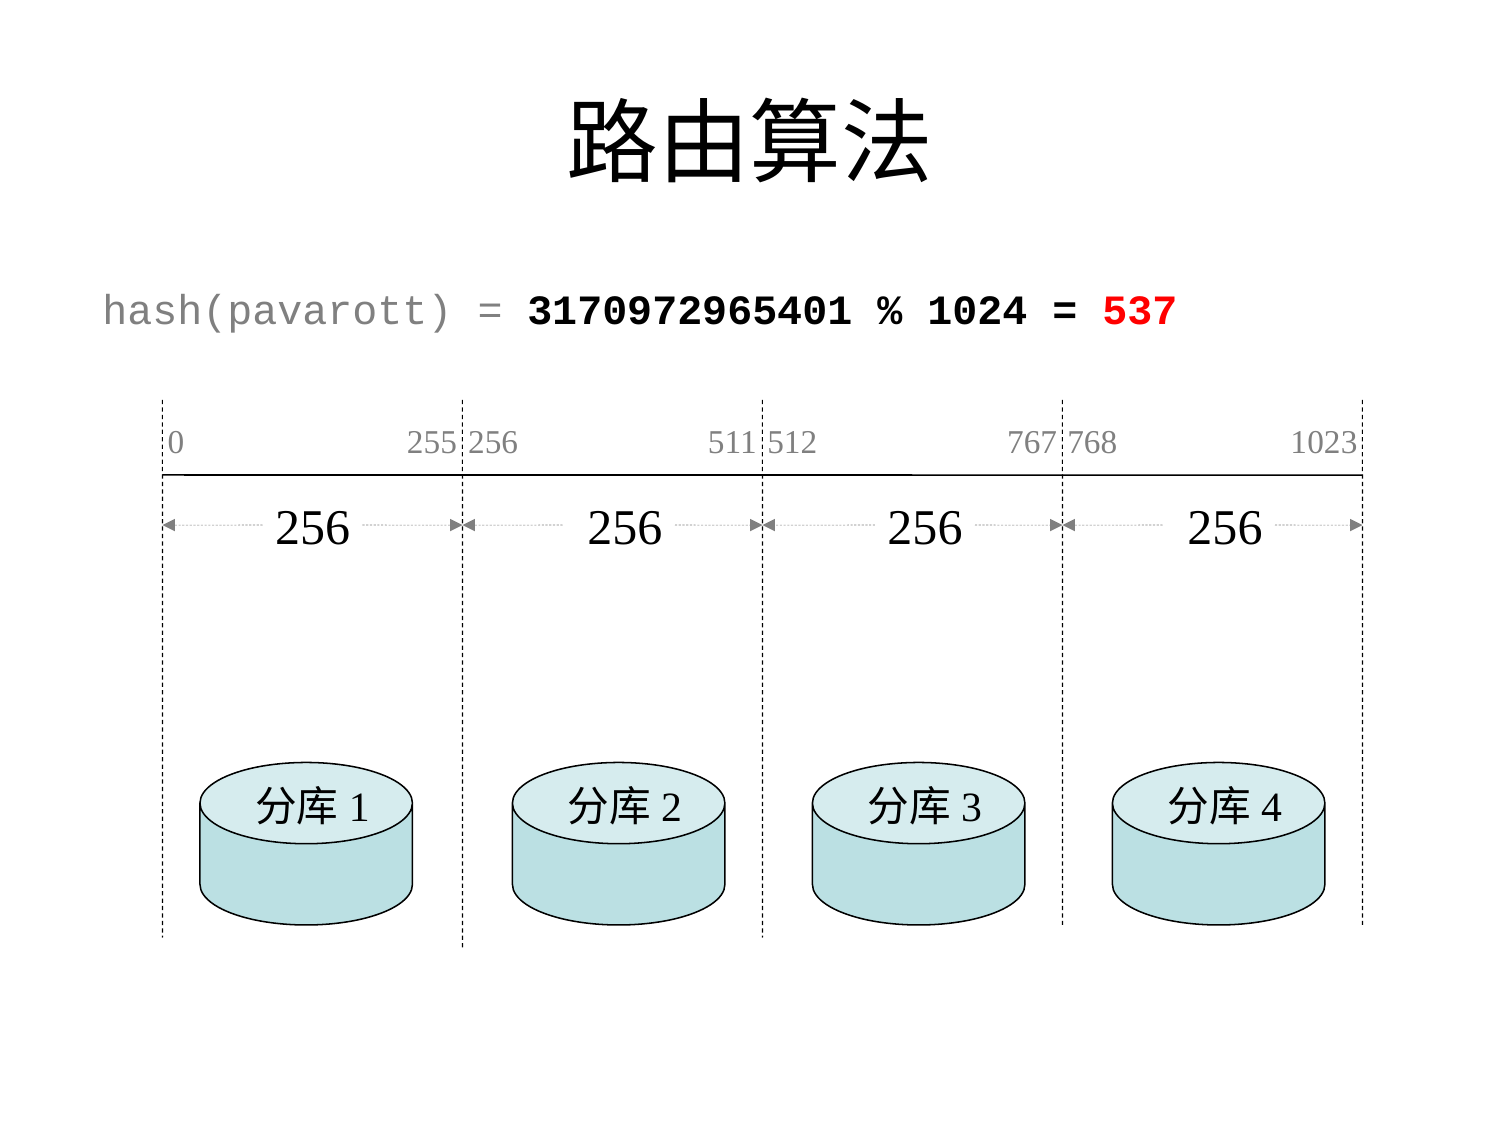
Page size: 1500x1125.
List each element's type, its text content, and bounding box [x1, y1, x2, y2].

title 路由算法 [74, 44, 1426, 233]
text_box [1063, 518, 1075, 532]
text_box [257, 838, 356, 843]
text_box 分库2 [487, 772, 763, 838]
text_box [854, 762, 983, 772]
text_box [763, 518, 775, 532]
text_box [512, 838, 725, 925]
text_box M [1154, 762, 1283, 772]
text_box 256 [562, 487, 688, 563]
text_box 分库3 [787, 772, 1063, 838]
text_box 256 [862, 487, 988, 563]
text_box [750, 518, 763, 532]
text_box [199, 838, 413, 925]
text_box 分库1 [174, 772, 450, 838]
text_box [869, 838, 968, 843]
text_box [463, 518, 475, 532]
text_box 768 1023 [1050, 412, 1375, 468]
text_box 分库4 [1087, 772, 1363, 838]
text_box 256 [249, 487, 375, 563]
text_box [554, 762, 683, 772]
text_box [812, 838, 1025, 925]
text_box hash(pavarott) = 3170972965401 % 1024 = 537 [87, 275, 1250, 340]
text_box 512 767 [750, 412, 1050, 468]
text_box [242, 762, 372, 772]
text_box [162, 518, 175, 532]
text_box [1050, 518, 1063, 532]
text_box [1112, 838, 1325, 925]
text_box [569, 838, 668, 843]
text_box [1350, 518, 1363, 532]
text_box [450, 518, 463, 532]
text_box 256 [1162, 487, 1288, 563]
text_box 256 511 [450, 412, 750, 468]
text_box 0 255 [150, 412, 450, 468]
text_box M [1169, 838, 1268, 843]
